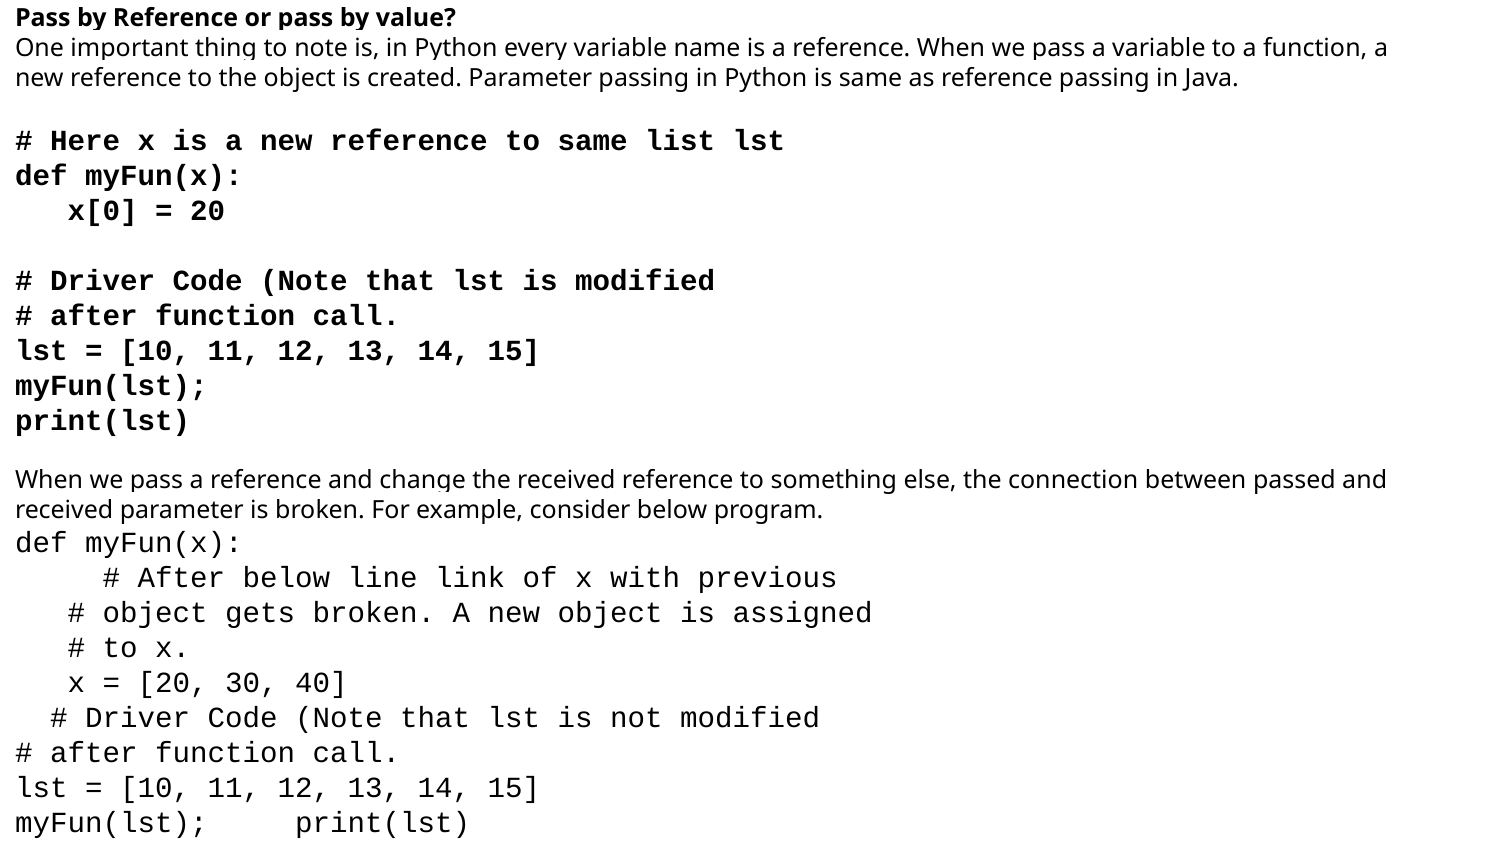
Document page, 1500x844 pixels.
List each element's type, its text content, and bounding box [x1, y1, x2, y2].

list Pass by Reference or pass by value? One important thing to note is, in Python every variable name is a reference. When we pass a variable to a function, a new reference to the object is created. Parameter passing in Python is same as reference passing in Java. # Here x is a new reference to same list lst def myFun(x): x[0] = 20 # Driver Code (Note that lst is modified # after function call. lst = [10, 11, 12, 13, 14, 15] myFun(lst); print(lst) When we pass a reference and change the received reference to something else, the connection between passed and received parameter is broken. For example, consider below program. def myFun(x): # After below line link of x with previous # object gets broken. A new object is assigned # to x. x = [20, 30, 40] # Driver Code (Note that lst is not modified # after function call. lst = [10, 11, 12, 13, 14, 15] myFun(lst); print(lst) [0, 0, 1449, 831]
